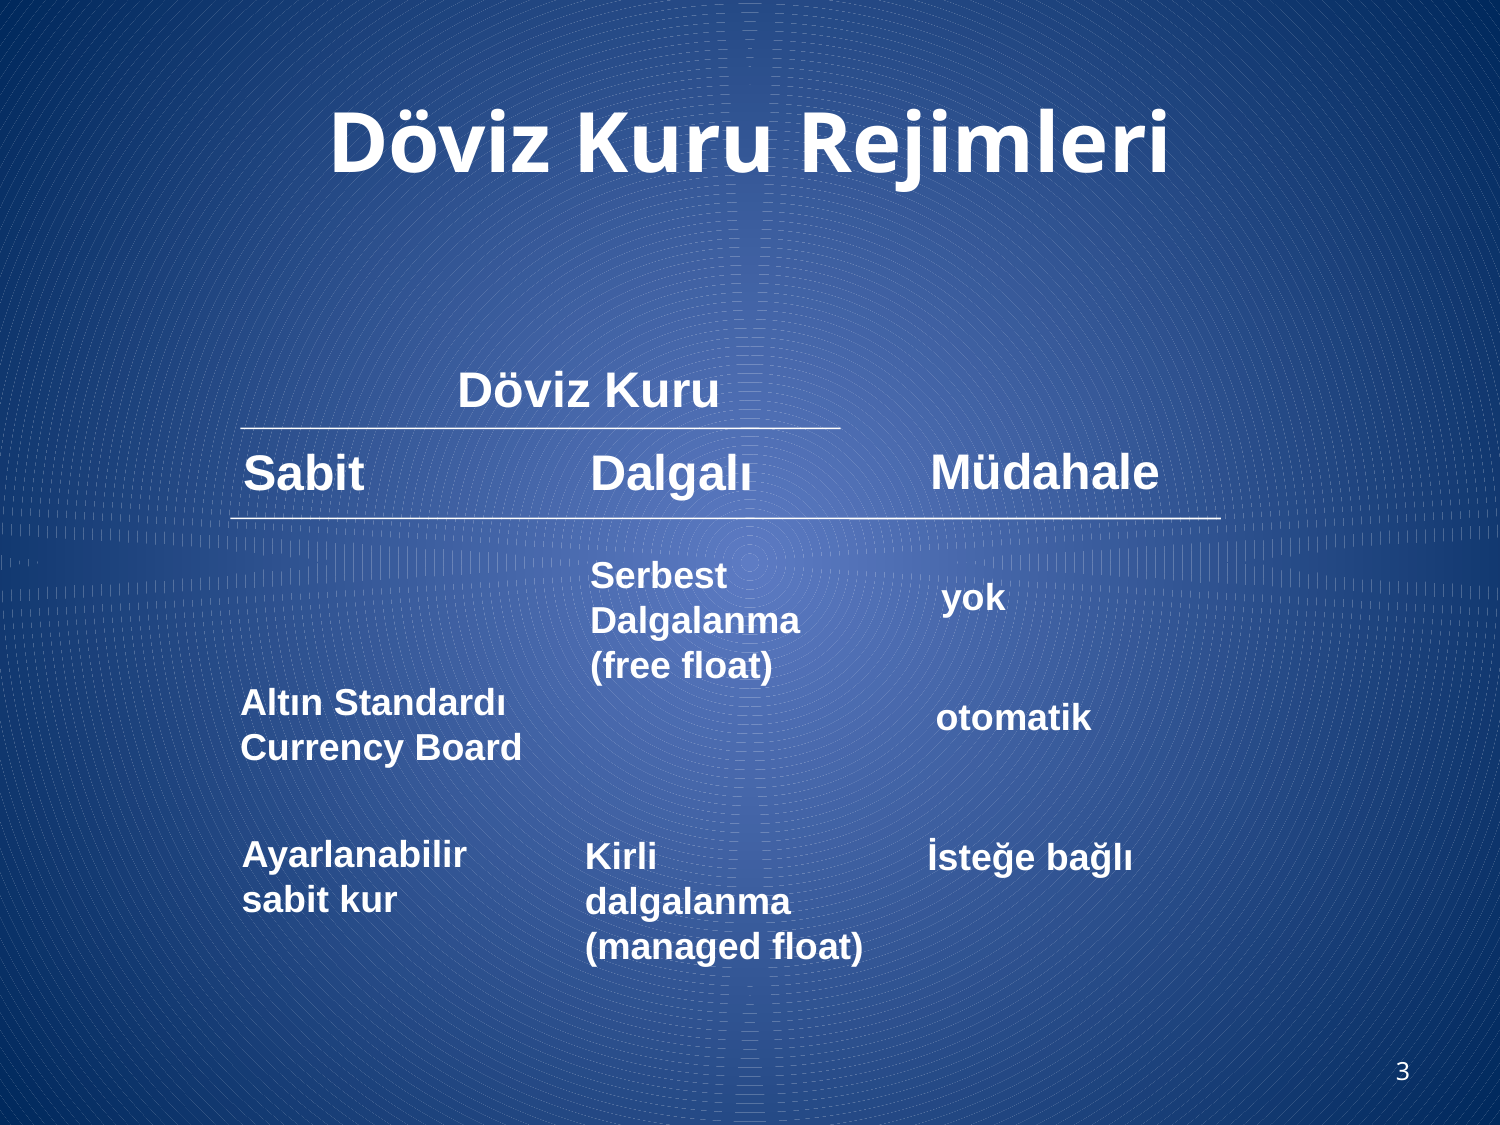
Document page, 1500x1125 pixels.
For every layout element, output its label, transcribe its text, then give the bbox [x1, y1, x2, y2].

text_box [224, 670, 1108, 777]
slide_number 3 [1074, 1042, 1425, 1103]
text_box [574, 543, 1022, 669]
text_box Sabit [228, 433, 381, 509]
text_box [225, 822, 1150, 976]
title Döviz Kuru Rejimleri [74, 44, 1426, 233]
text_box Döviz Kuru [443, 349, 737, 425]
text_box Dalgalı [575, 432, 769, 508]
text_box Müdahale [915, 432, 1176, 508]
